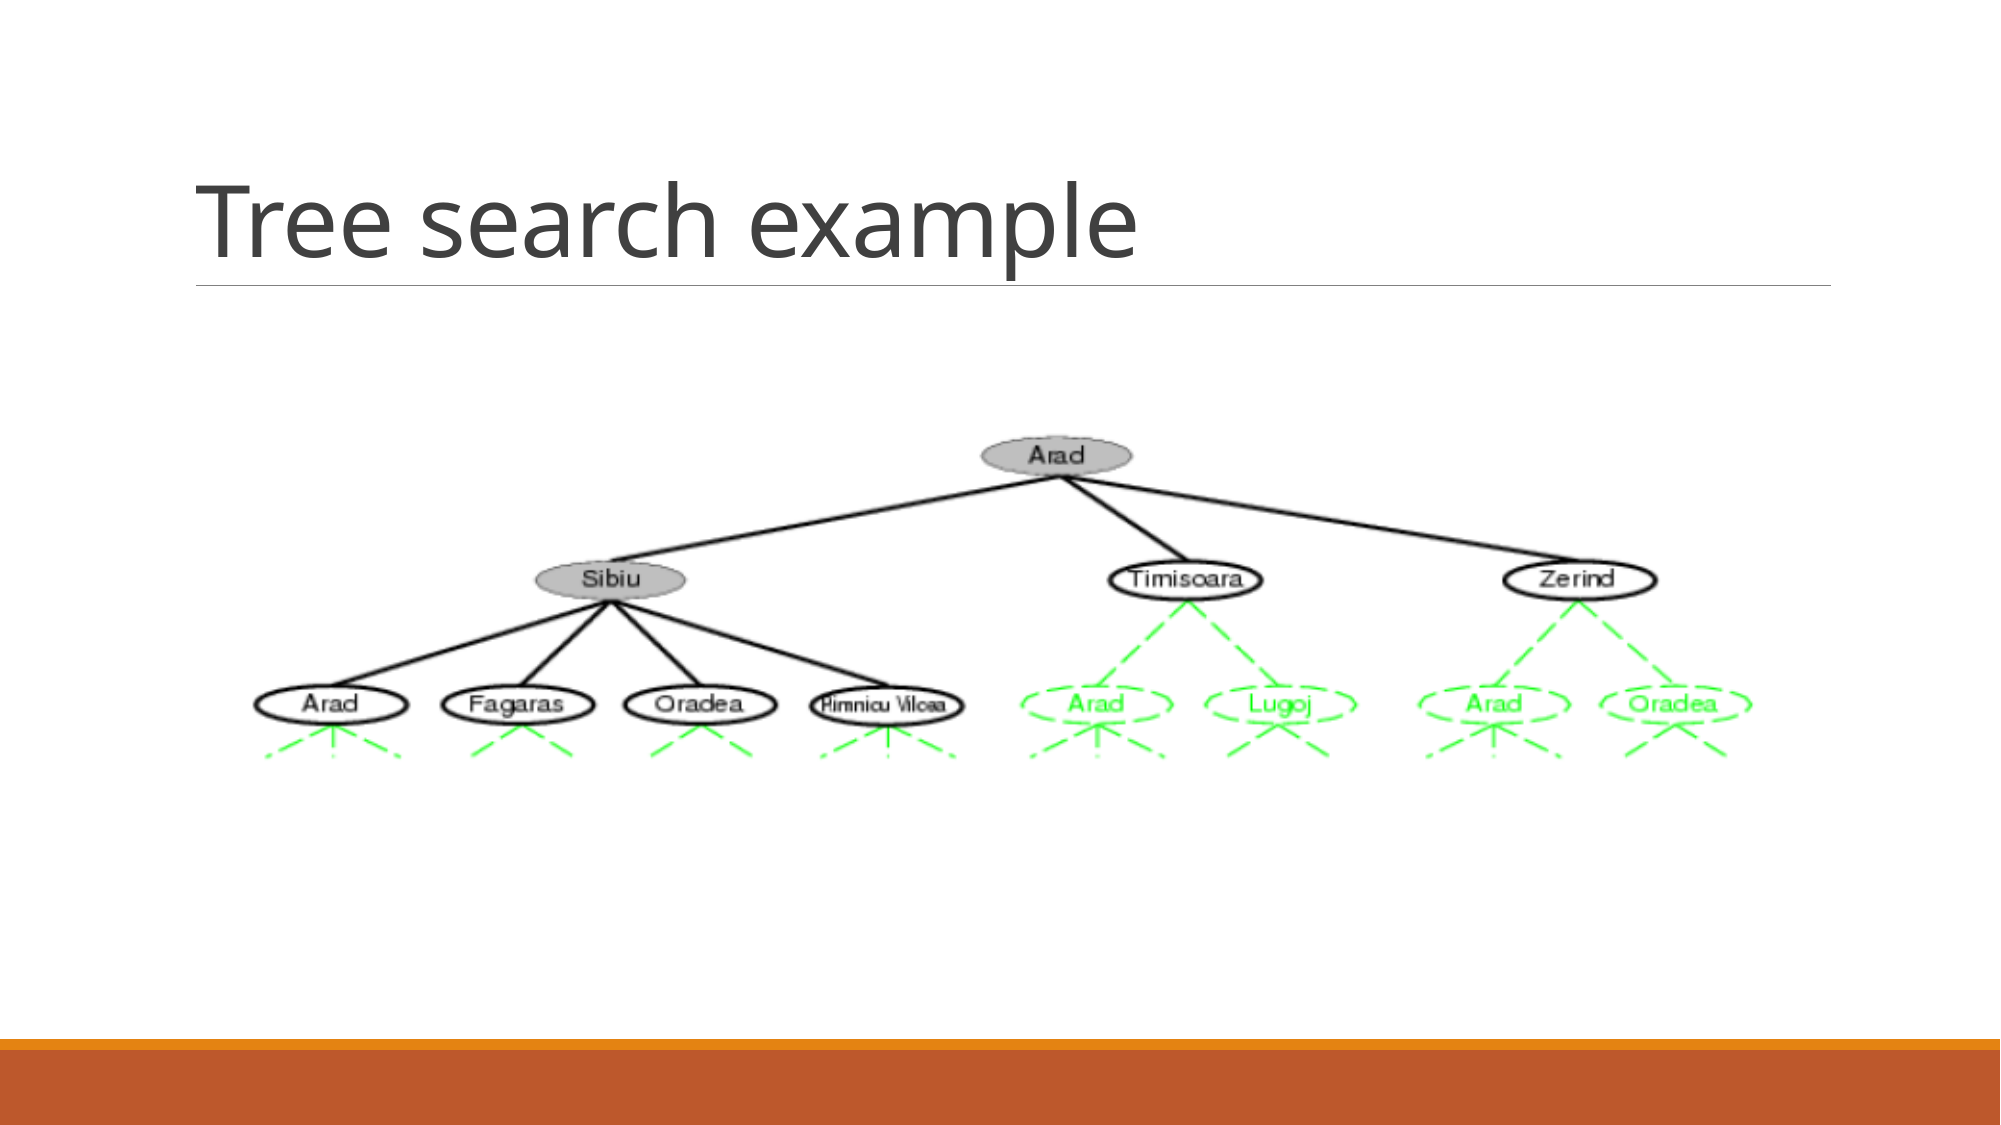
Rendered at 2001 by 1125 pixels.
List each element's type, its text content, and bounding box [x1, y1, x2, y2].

title Tree search example [180, 47, 1830, 285]
picture [240, 412, 1770, 817]
